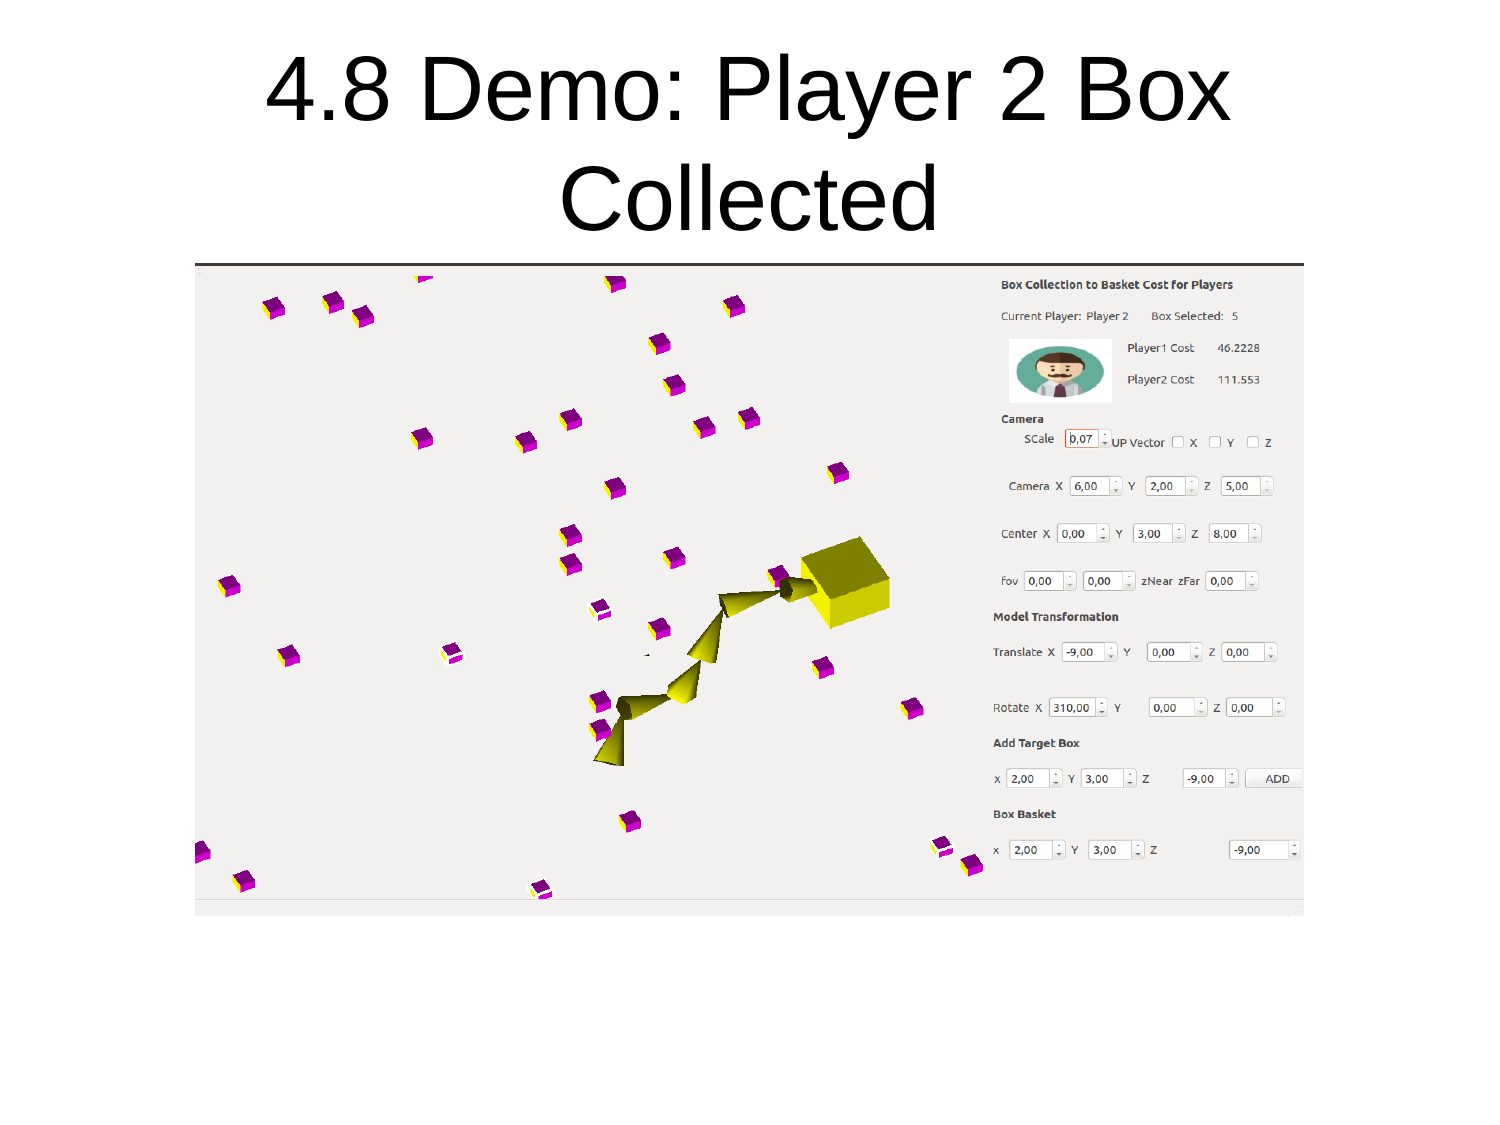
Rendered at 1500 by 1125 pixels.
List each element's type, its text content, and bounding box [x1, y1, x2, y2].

text_box 4.8 Demo: Player 2 Box Collected [75, 35, 1425, 242]
picture [195, 262, 1305, 916]
